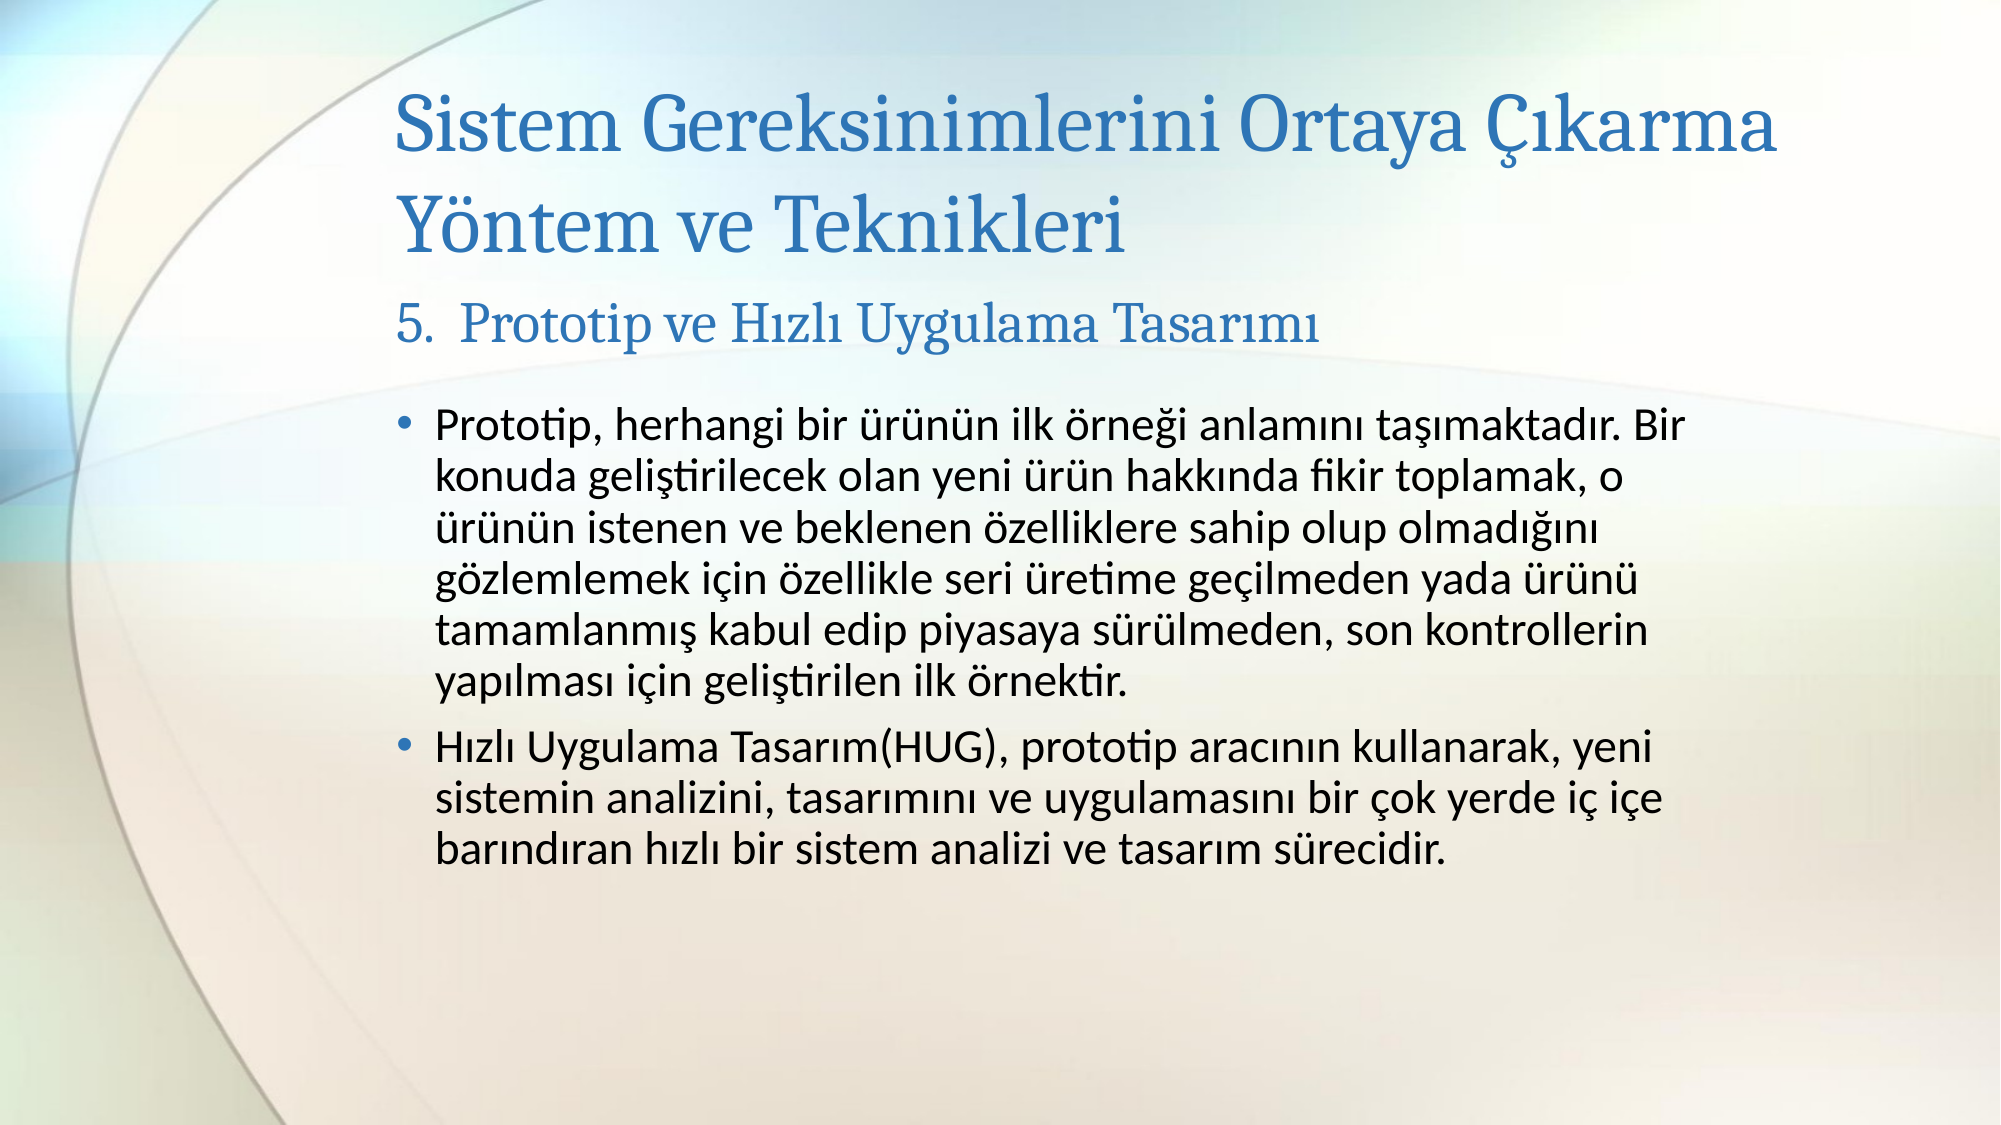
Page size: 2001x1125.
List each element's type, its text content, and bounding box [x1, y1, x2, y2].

text_box Prototip, herhangi bir ürünün ilk örneği anlamını taşımaktadır. Bir konuda geliştirilecek olan yeni ürün hakkında fikir toplamak, o ürünün istenen ve beklenen özelliklere sahip olup olmadığını gözlemlemek için özellikle seri üretime geçilmeden yada ürünü tamamlanmış kabul edip piyasaya sürülmeden, son kontrollerin yapılması için geliştirilen ilk örnektir. Hızlı Uygulama Tasarım(HUG), prototip aracının kullanarak, yeni sistemin analizini, tasarımını ve uygulamasını bir çok yerde iç içe barındıran hızlı bir sistem analizi ve tasarım sürecidir. [381, 392, 1705, 890]
title Sistem Gereksinimlerini Ortaya Çıkarma Yöntem ve Teknikleri [381, 59, 1863, 278]
picture [0, 0, 2001, 1125]
list 5. Prototip ve Hızlı Uygulama Tasarımı [381, 285, 1430, 385]
